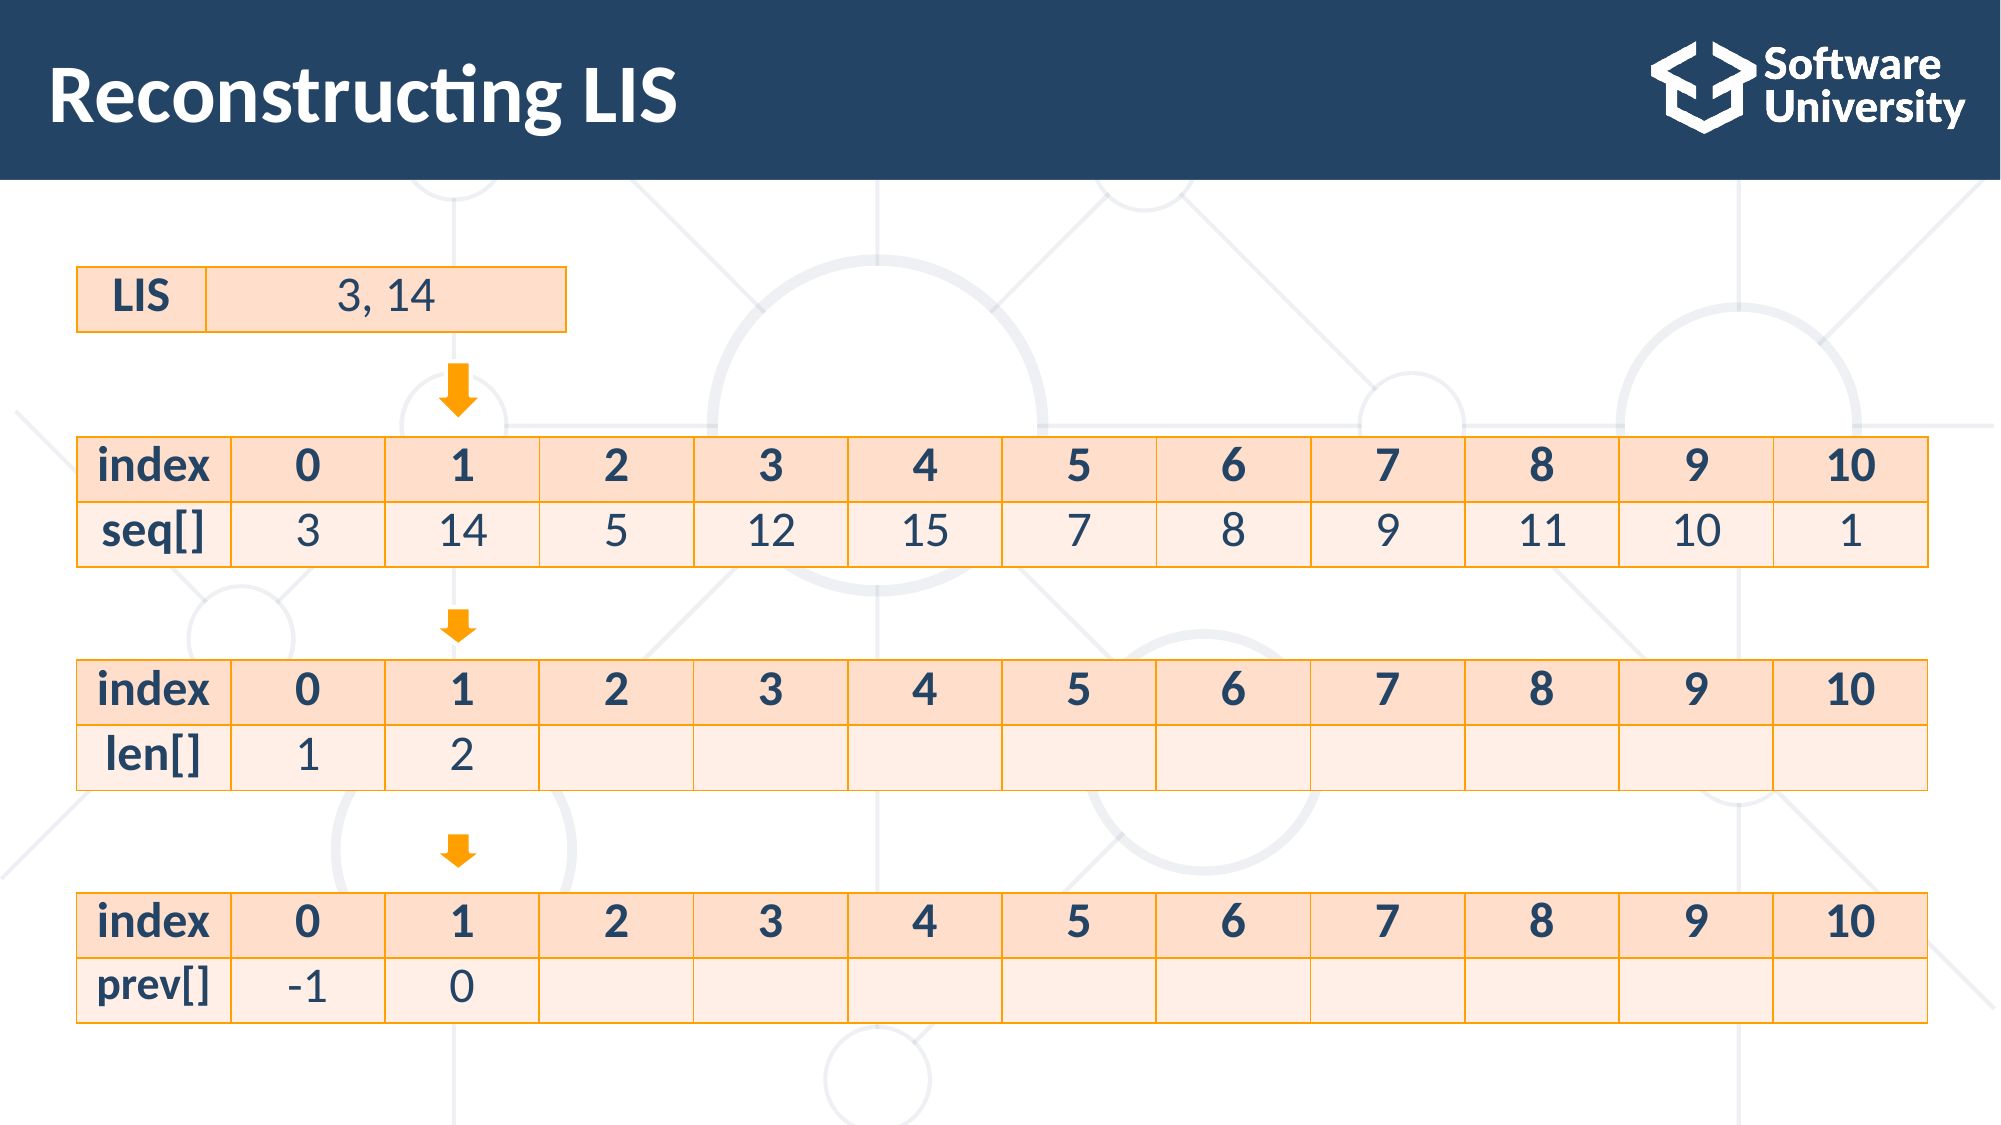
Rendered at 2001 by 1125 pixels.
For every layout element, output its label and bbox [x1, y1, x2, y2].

table_header [386, 438, 433, 501]
text_box [433, 360, 484, 871]
table_cell [1003, 959, 1155, 1022]
table_header [232, 438, 384, 501]
table_header [1311, 661, 1464, 724]
table_header [207, 268, 565, 331]
table_header [386, 894, 538, 957]
table_cell [1466, 726, 1618, 790]
table_header [1466, 438, 1618, 501]
table_header [1774, 438, 1927, 501]
table_header [1312, 438, 1464, 501]
table_header [540, 894, 693, 957]
table_cell [694, 726, 847, 790]
table_header [232, 661, 384, 724]
table_header [694, 661, 847, 724]
table_cell [540, 503, 693, 566]
table_cell [1157, 959, 1310, 1022]
table_cell [1311, 959, 1464, 1022]
table_header [77, 894, 230, 957]
table_header [849, 894, 1001, 957]
table_cell [1311, 726, 1464, 790]
table_header [695, 438, 847, 501]
table_header [1620, 894, 1772, 957]
table_header [78, 438, 230, 501]
table_cell [849, 959, 1001, 1022]
table_cell [1620, 959, 1772, 1022]
table_header [232, 894, 384, 957]
table_cell [484, 503, 539, 566]
table_cell [1466, 503, 1618, 566]
table_cell [540, 959, 693, 1022]
picture [1651, 41, 1966, 134]
table_cell [232, 726, 384, 790]
table_header [540, 438, 693, 501]
table_cell [1774, 959, 1927, 1022]
table_cell [694, 959, 847, 1022]
table_cell [484, 726, 538, 790]
table_cell [1157, 726, 1310, 790]
table_cell [78, 503, 230, 566]
table_cell [1774, 503, 1927, 566]
table_cell [1620, 726, 1772, 790]
table_header [1466, 894, 1618, 957]
table_cell [77, 959, 230, 1022]
table_header [694, 894, 847, 957]
table_cell [1312, 503, 1464, 566]
table_cell [232, 503, 384, 566]
table_header [849, 661, 1001, 724]
table_cell [77, 726, 230, 790]
table_cell [1774, 726, 1927, 790]
table_header [540, 661, 693, 724]
table_header [1311, 894, 1464, 957]
table_cell [849, 726, 1001, 790]
table_cell [540, 726, 693, 790]
table_header [1003, 894, 1155, 957]
table_header [1620, 438, 1773, 501]
table_header [1466, 661, 1618, 724]
table_cell [695, 503, 847, 566]
table_cell [1620, 503, 1773, 566]
table_header [77, 661, 230, 724]
table_header [484, 438, 539, 501]
table_cell [232, 959, 384, 1022]
table_header [1157, 661, 1310, 724]
table_header [1774, 894, 1927, 957]
table_cell [1157, 503, 1310, 566]
table_header [1620, 661, 1772, 724]
table_header [1774, 661, 1927, 724]
table_cell [1466, 959, 1618, 1022]
table_header [484, 661, 538, 724]
table_header [1003, 438, 1156, 501]
table_cell [386, 959, 538, 1022]
table_cell [1003, 726, 1155, 790]
table_header [1003, 661, 1155, 724]
table_cell [849, 503, 1001, 566]
table_cell [386, 726, 433, 790]
table_header [78, 268, 205, 331]
table_header [386, 661, 433, 724]
table_cell [386, 503, 433, 566]
table_header [1157, 894, 1310, 957]
title [31, 16, 1625, 162]
table_header [849, 438, 1001, 501]
table_cell [1003, 503, 1156, 566]
table_header [1157, 438, 1310, 501]
